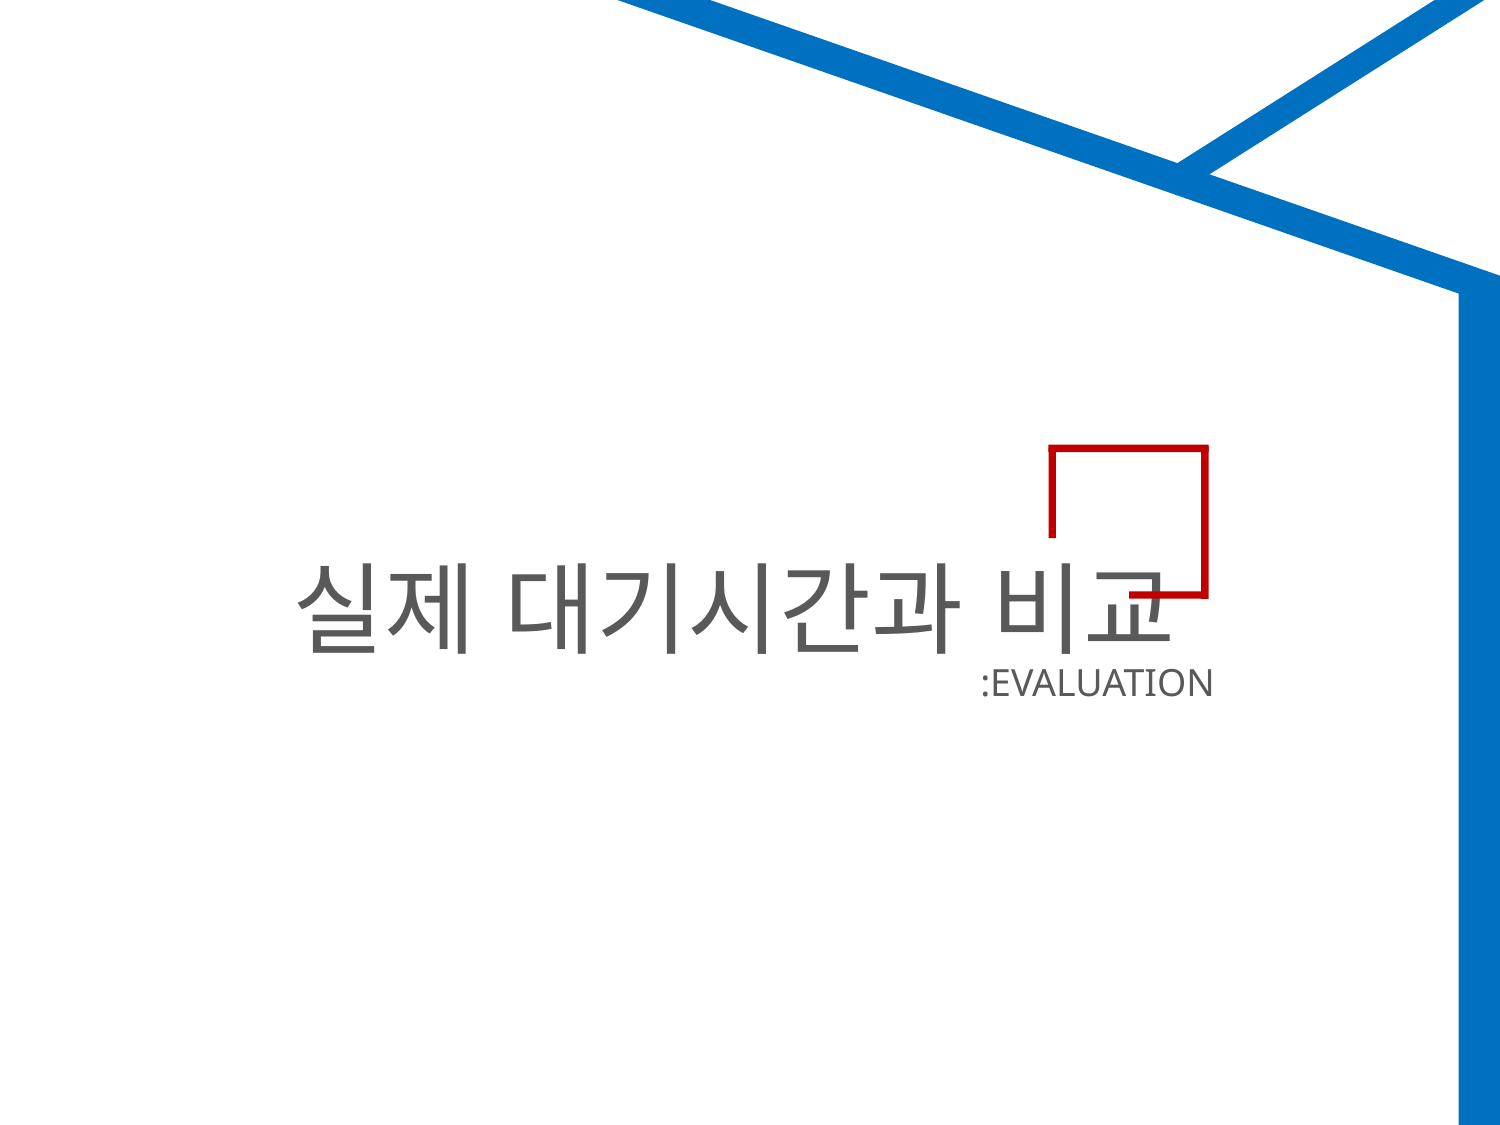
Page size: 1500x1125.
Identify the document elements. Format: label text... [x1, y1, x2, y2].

text_box :EVALUATION [965, 651, 1403, 711]
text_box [1047, 444, 1209, 600]
text_box 실제 대기시간과 비교 [277, 538, 1376, 674]
